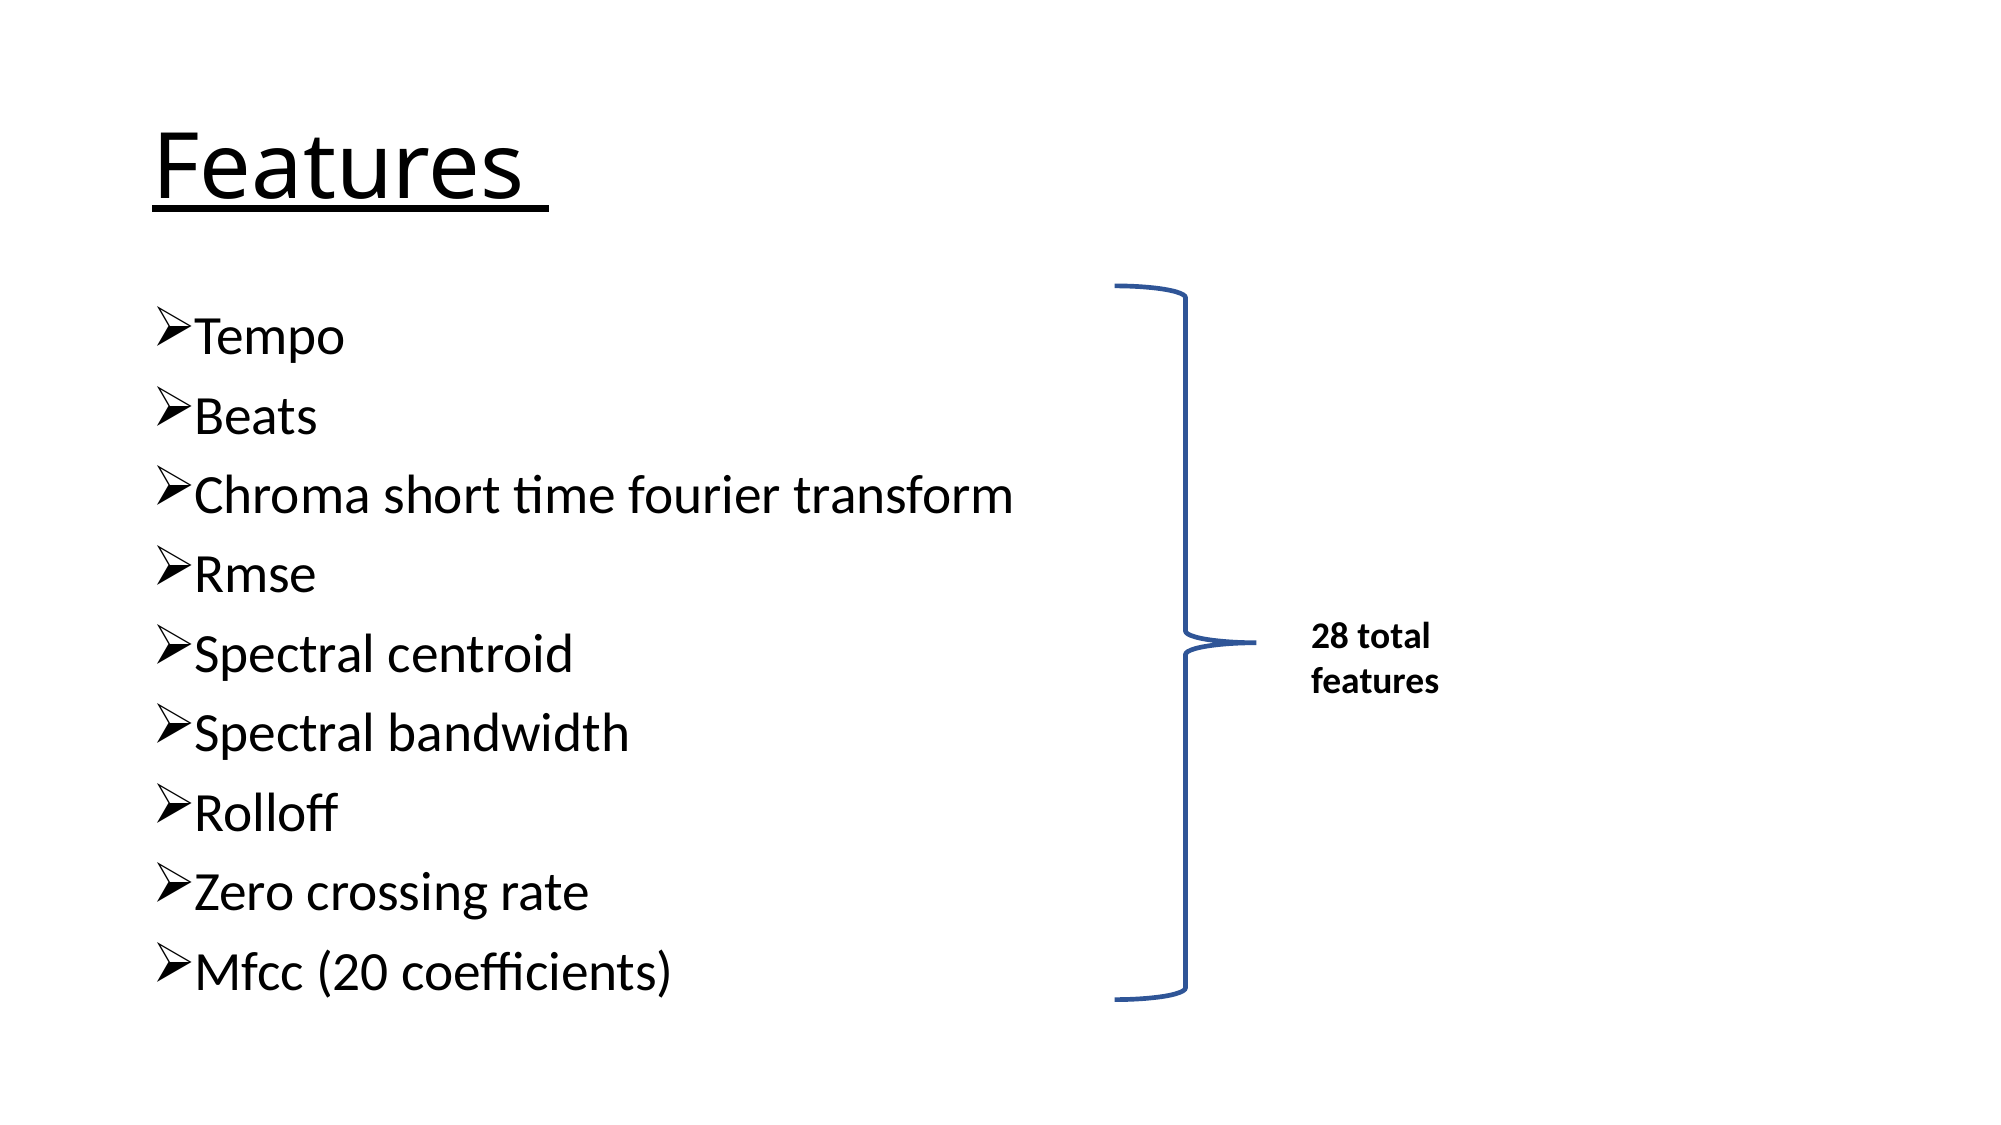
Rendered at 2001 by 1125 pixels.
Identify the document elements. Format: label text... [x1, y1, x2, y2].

list Tempo Beats Chroma short time fourier transform Rmse Spectral centroid Spectral bandwidth Rolloff Zero crossing rate Mfcc (20 coefficients) [137, 299, 1863, 1014]
text_box [1114, 285, 1257, 1001]
title Features [137, 59, 1863, 278]
text_box 28 total features [1296, 603, 1532, 709]
